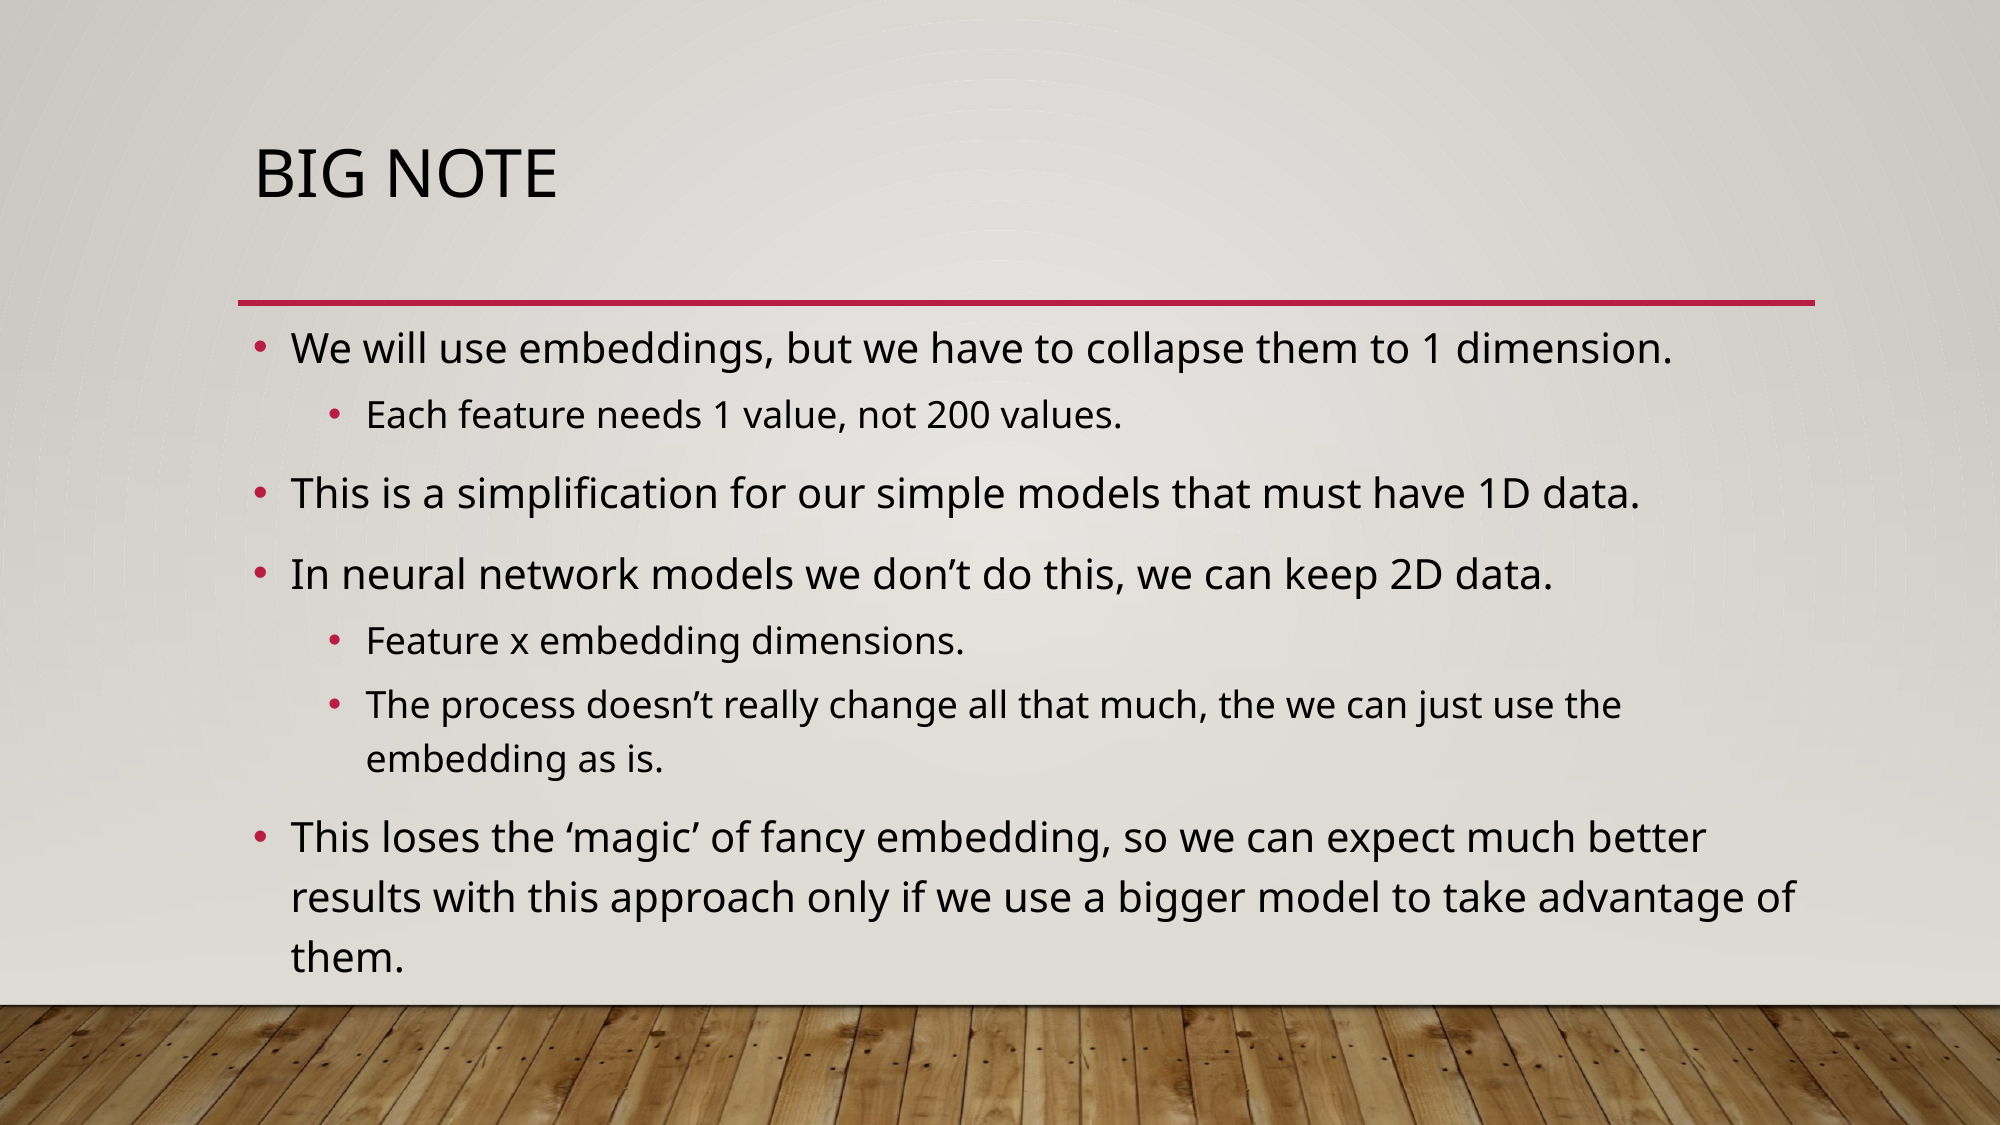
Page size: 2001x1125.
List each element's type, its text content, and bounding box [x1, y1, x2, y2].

list We will use embeddings, but we have to collapse them to 1 dimension. Each feature needs 1 value, not 200 values. This is a simplification for our simple models that must have 1D data. In neural network models we don’t do this, we can keep 2D data. Feature x embedding dimensions. The process doesn’t really change all that much, the we can just use the embedding as is. This loses the ‘magic’ of fancy embedding, so we can expect much better results with this approach only if we use a bigger model to take advantage of them. [238, 304, 1814, 993]
picture [0, 1005, 2000, 1125]
title Big Note [238, 131, 1814, 304]
